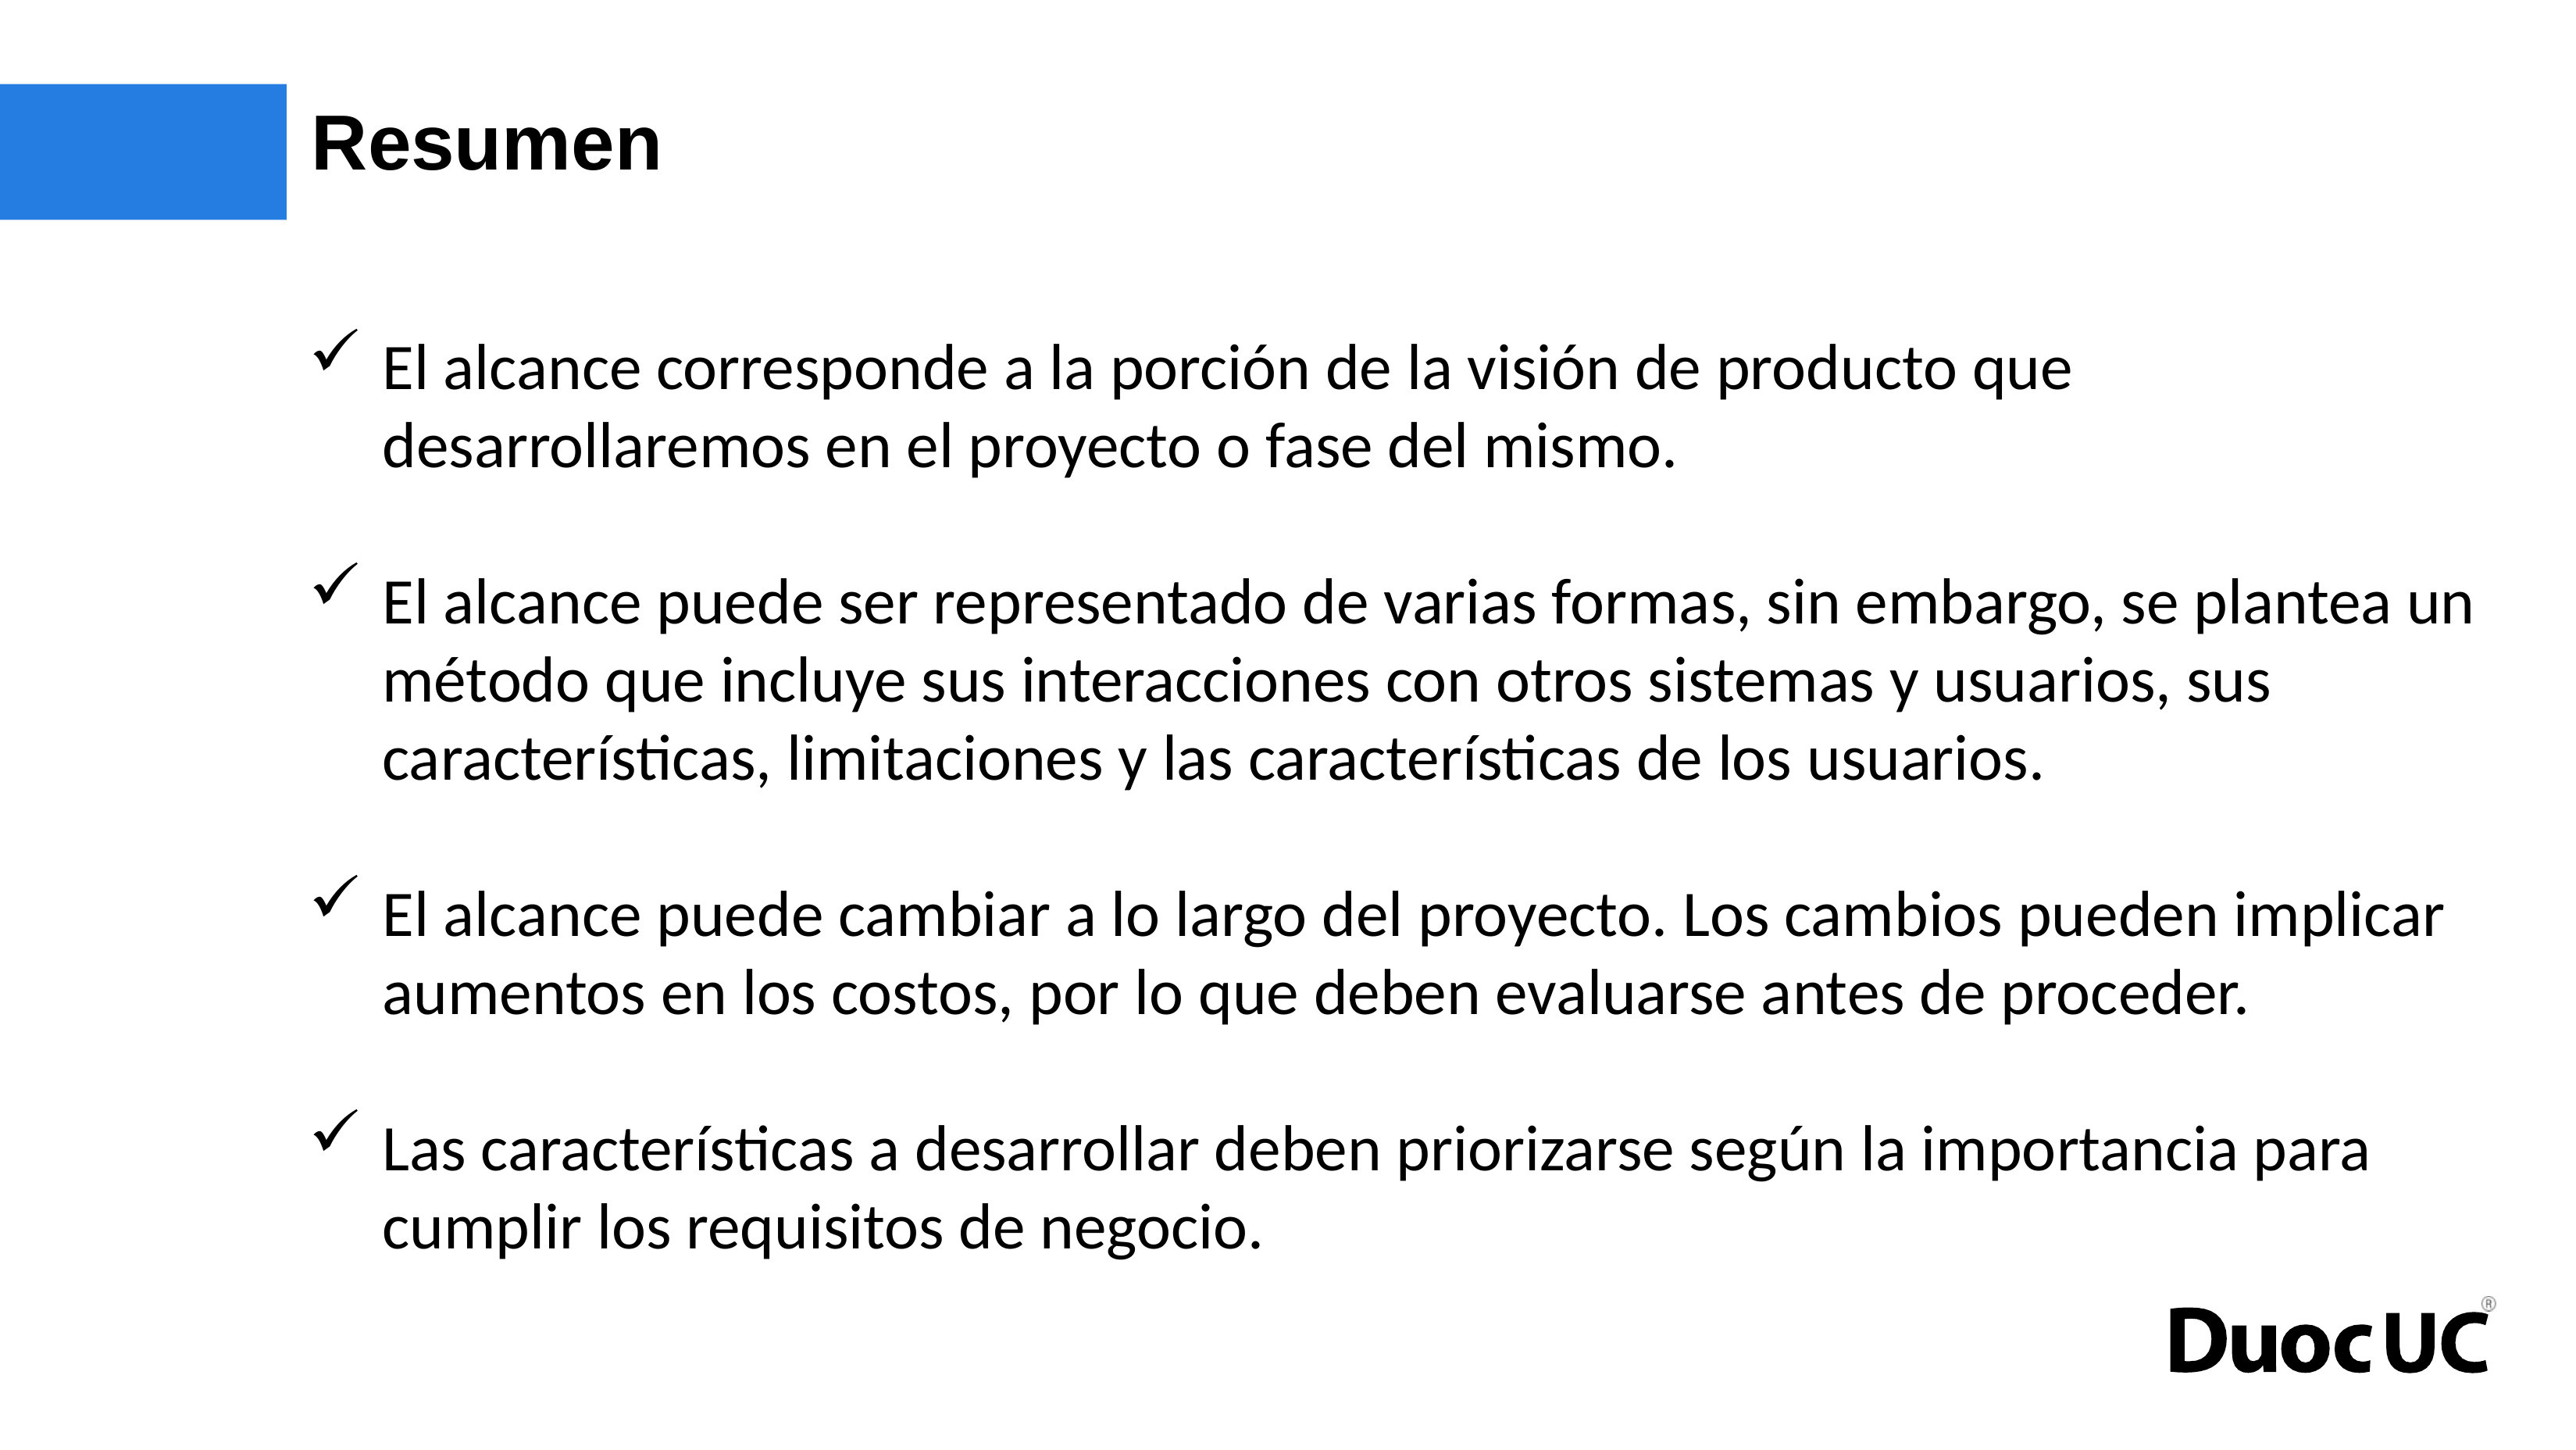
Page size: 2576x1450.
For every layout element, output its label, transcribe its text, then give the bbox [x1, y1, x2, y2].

list El alcance corresponde a la porción de la visión de producto que desarrollaremos en el proyecto o fase del mismo. El alcance puede ser representado de varias formas, sin embargo, se plantea un método que incluye sus interacciones con otros sistemas y usuarios, sus características, limitaciones y las características de los usuarios. El alcance puede cambiar a lo largo del proyecto. Los cambios pueden implicar aumentos en los costos, por lo que deben evaluarse antes de proceder. Las características a desarrollar deben priorizarse según la importancia para cumplir los requisitos de negocio. [309, 324, 2486, 1271]
picture [2481, 1296, 2496, 1312]
title Resumen [311, 91, 2489, 187]
